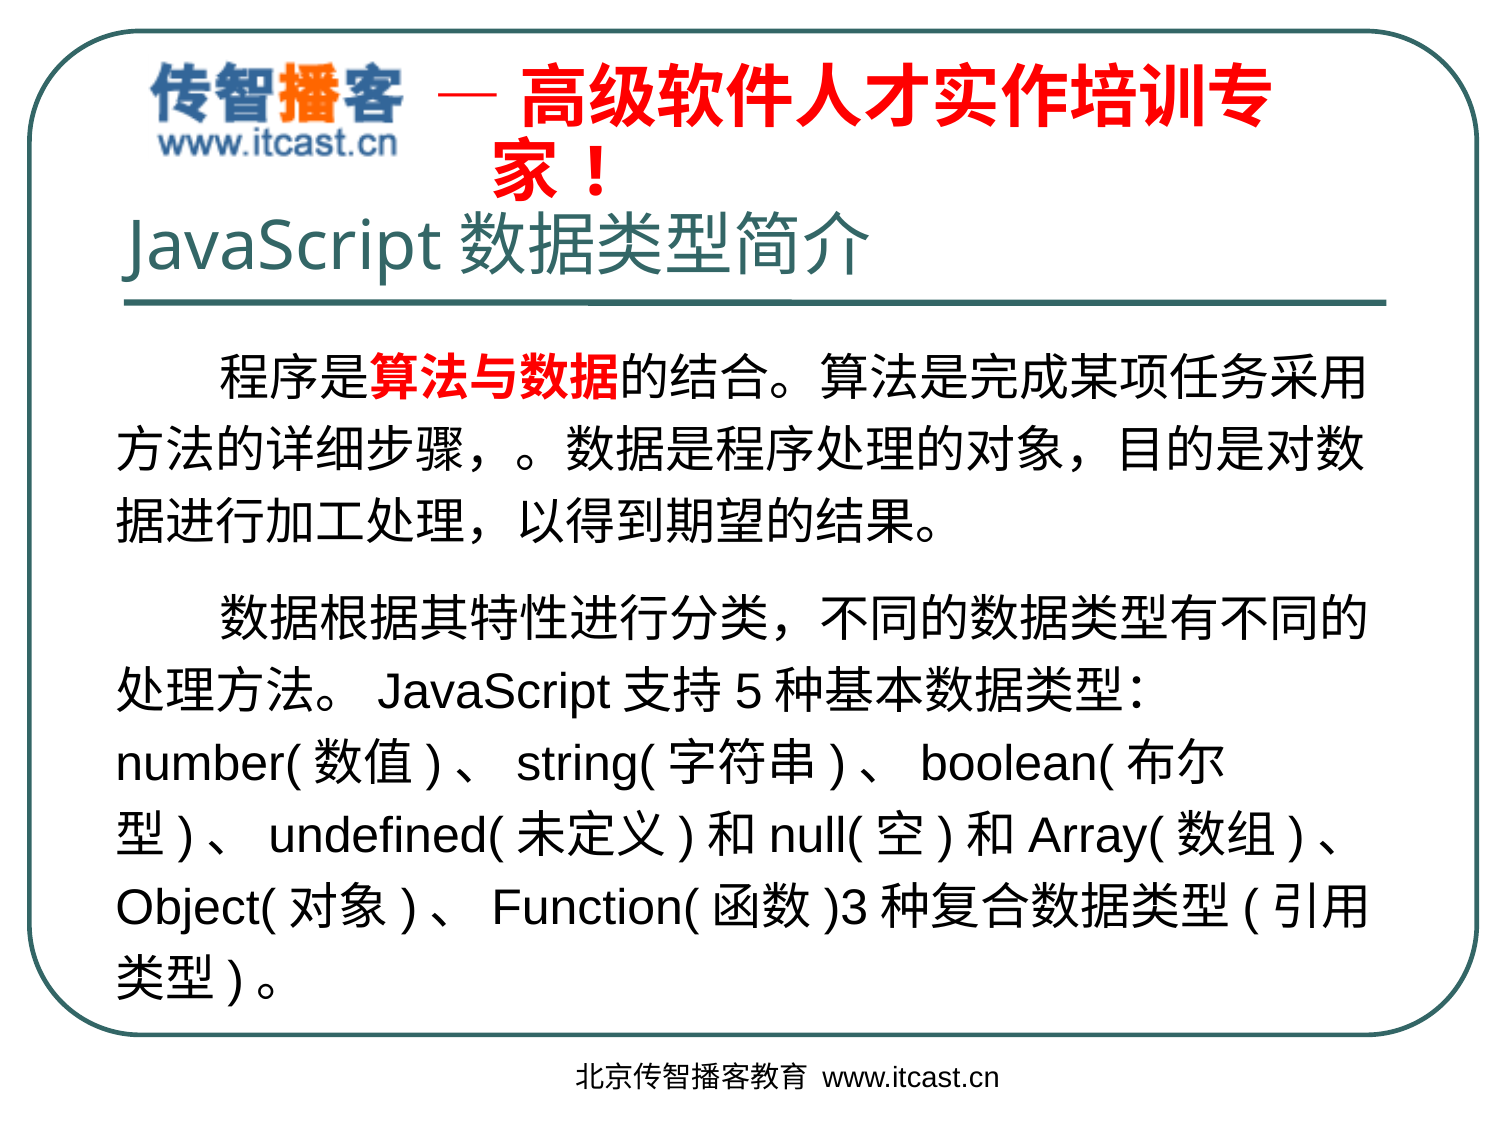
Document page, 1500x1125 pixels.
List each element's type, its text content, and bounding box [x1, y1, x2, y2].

list 程序是算法与数据的结合。算法是完成某项任务采用方法的详细步骤，。数据是程序处理的对象，目的是对数据进行加工处理，以得到期望的结果。 数据根据其特性进行分类，不同的数据类型有不同的处理方法。JavaScript支持5种基本数据类型： number(数值)、string(字符串)、boolean(布尔型)、undefined(未定义)和null(空)和Array(数组)、Object(对象)、Function(函数)3种复合数据类型(引用类型)。 [100, 326, 1424, 999]
title JavaScript数据类型简介 [111, 54, 1375, 292]
